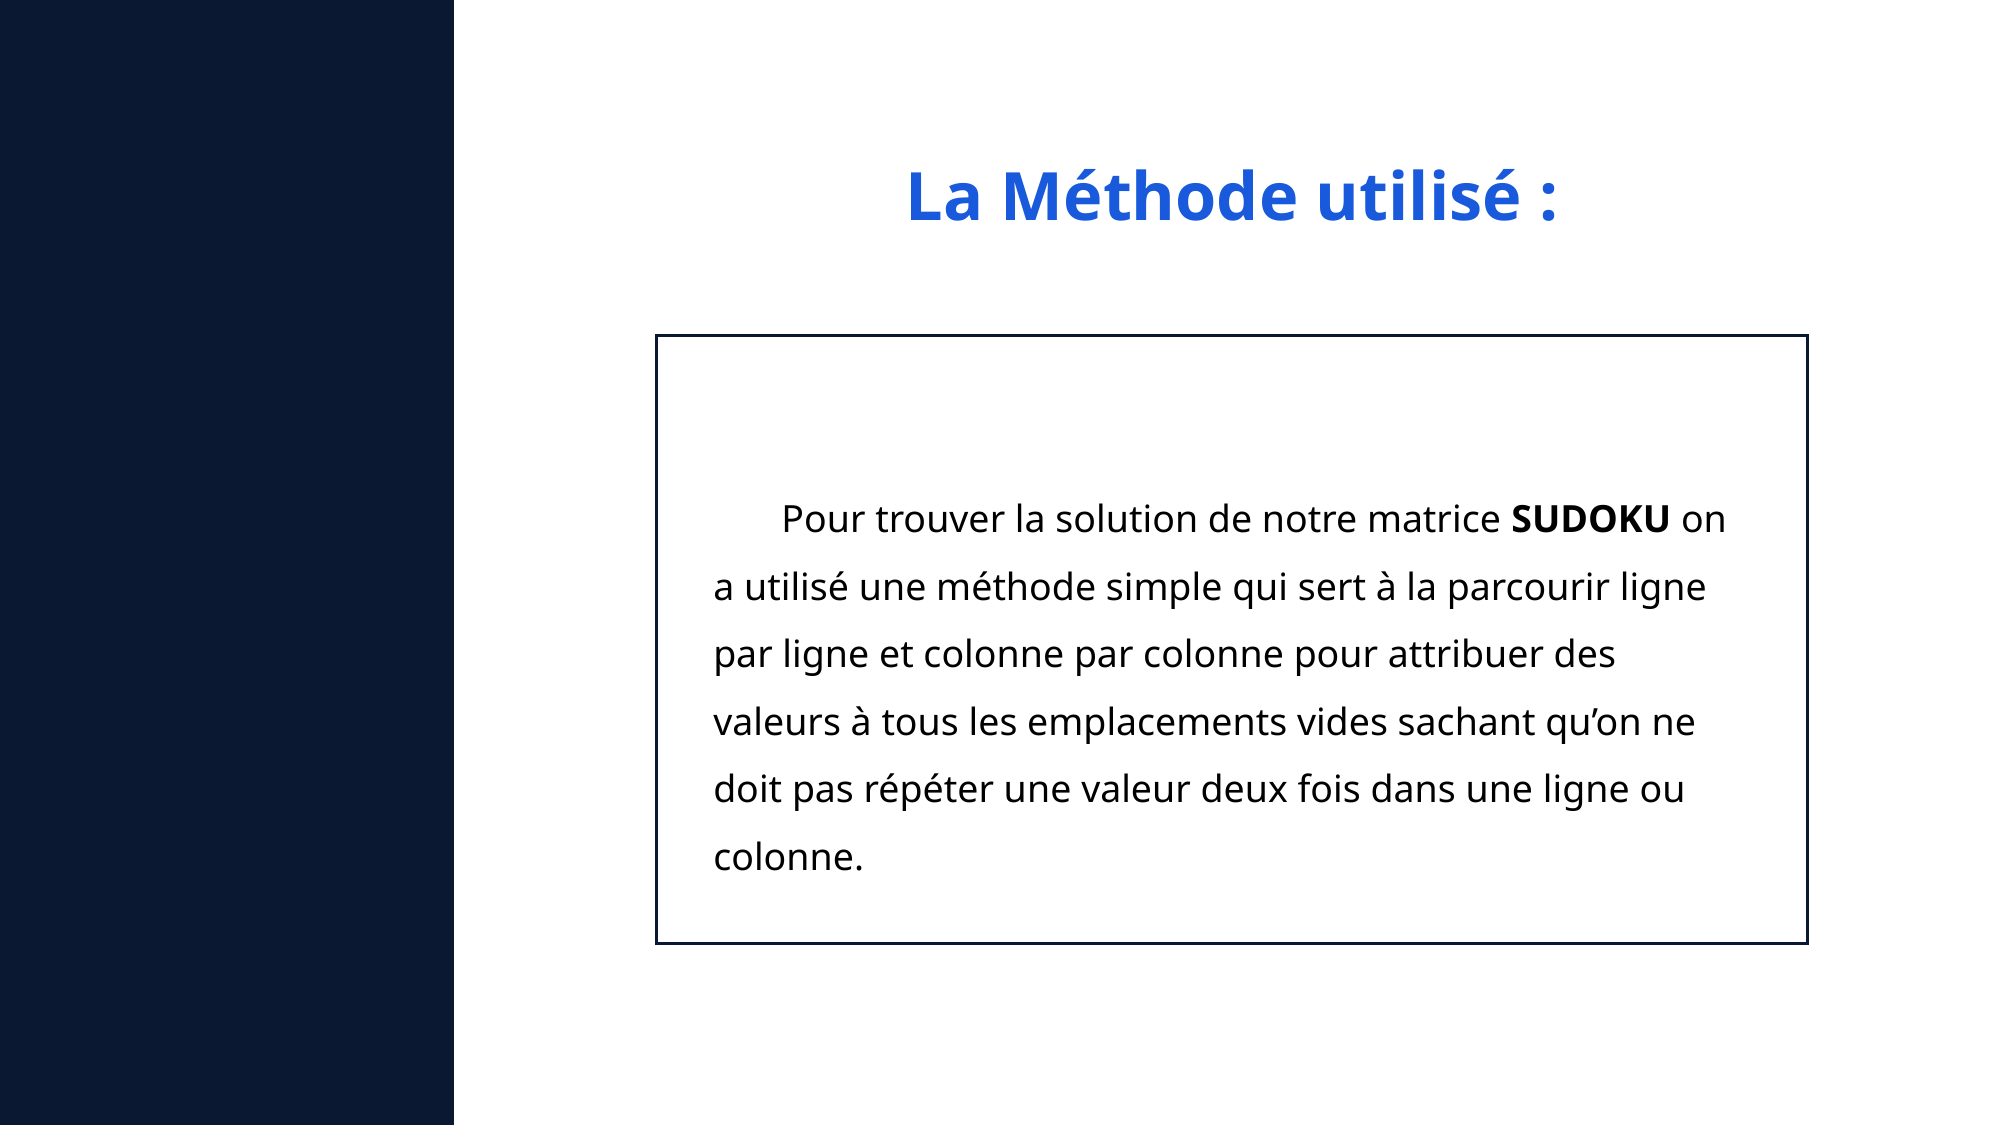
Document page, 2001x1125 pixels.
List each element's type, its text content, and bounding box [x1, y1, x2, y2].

text_box [656, 335, 1808, 944]
text_box Pour trouver la solution de notre matrice SUDOKU on a utilisé une méthode simple qui sert à la parcourir ligne par ligne et colonne par colonne pour attribuer des valeurs à tous les emplacements vides sachant qu’on ne doit pas répéter une valeur deux fois dans une ligne ou colonne. [698, 465, 1766, 886]
text_box La Méthode utilisé : [890, 146, 1574, 241]
text_box [0, 0, 455, 1125]
